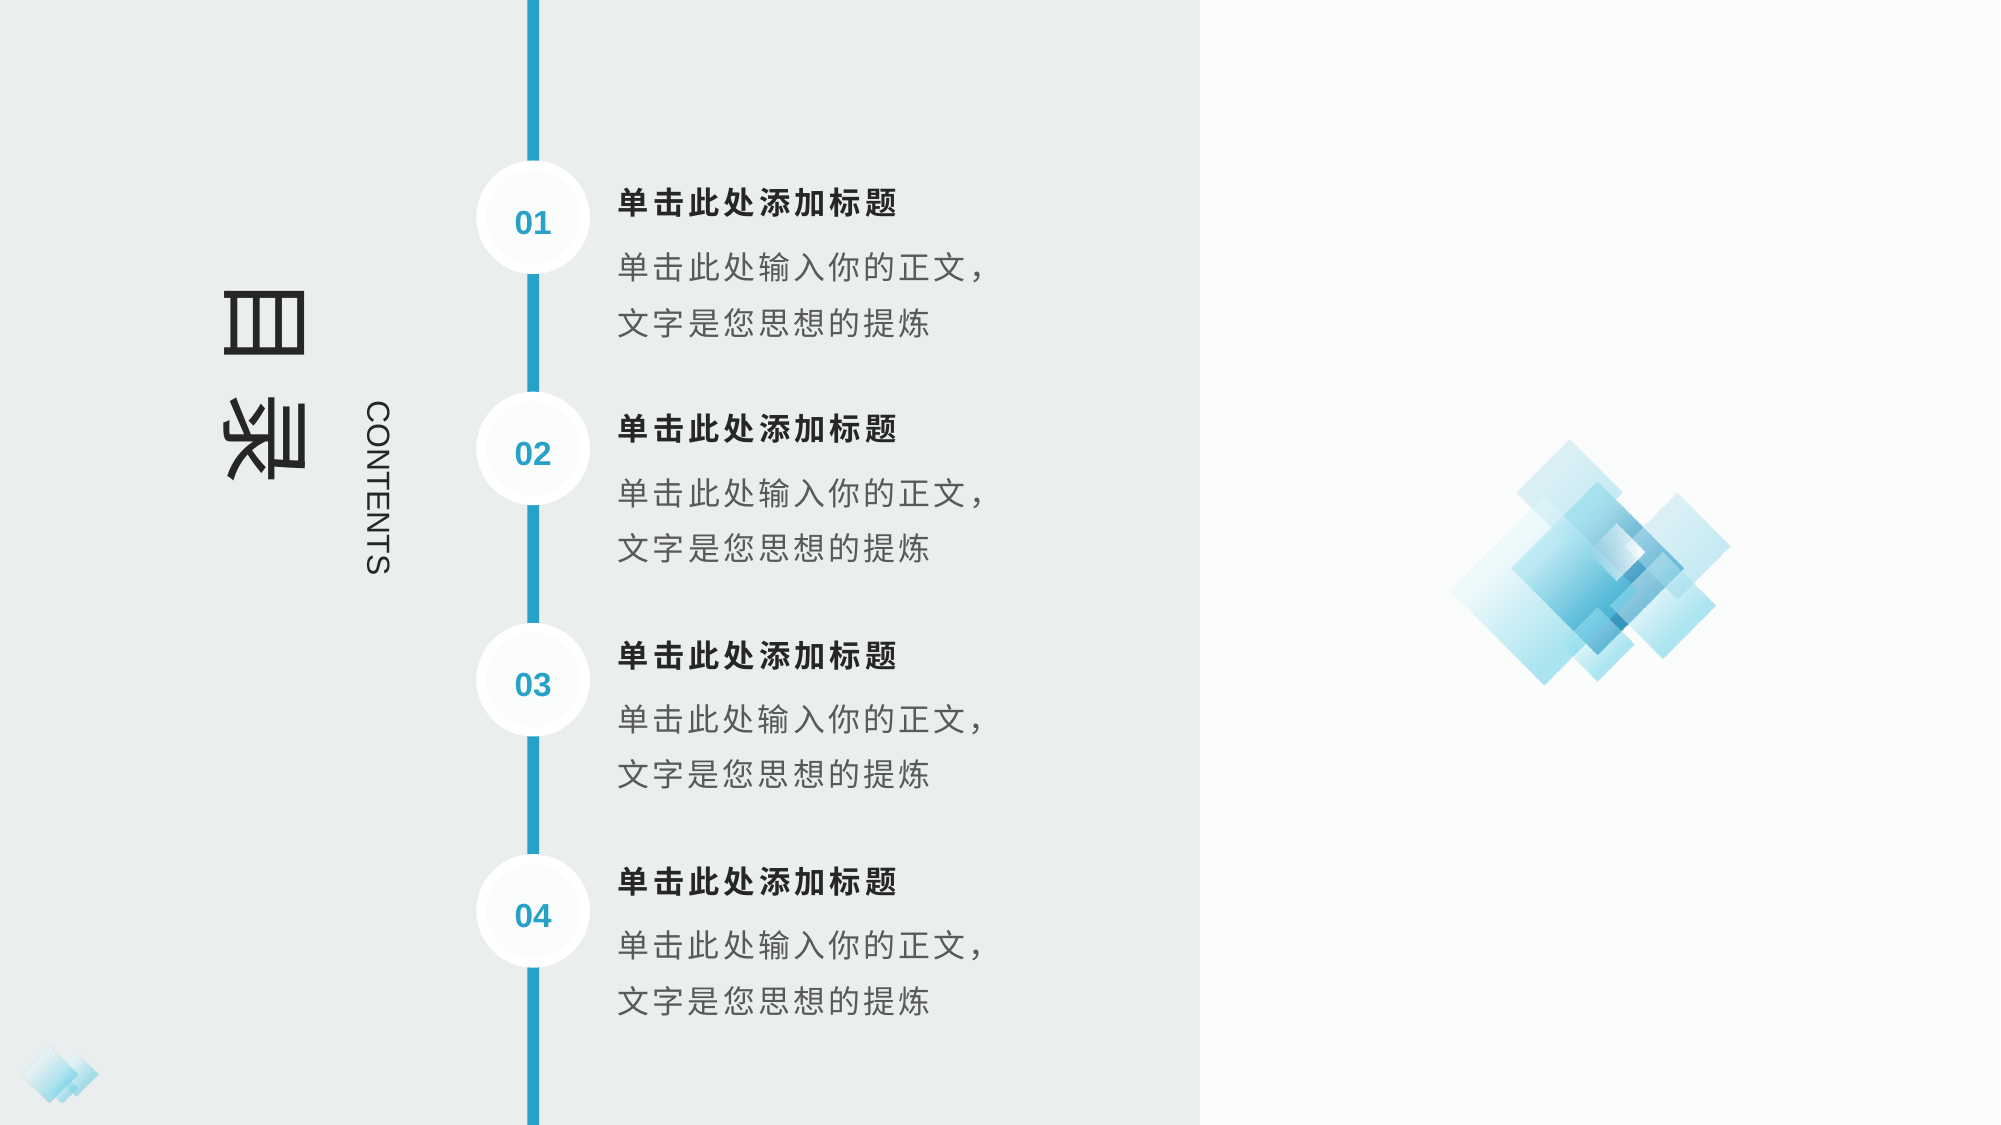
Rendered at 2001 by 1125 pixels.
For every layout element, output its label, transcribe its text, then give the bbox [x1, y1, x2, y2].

text_box 单击此处添加标题 [603, 839, 1004, 903]
text_box [527, 0, 540, 165]
text_box CONTENTS [348, 379, 404, 597]
text_box 目 录 [196, 147, 348, 616]
picture [0, 1024, 119, 1125]
text_box 单击此处添加标题 [603, 161, 1004, 224]
text_box 单击此处添加标题 [603, 387, 1004, 450]
text_box 单击此处输入你的正文，文字是您思想的提炼 [603, 458, 1004, 579]
text_box [527, 501, 540, 627]
text_box [527, 269, 540, 396]
text_box 单击此处添加标题 [603, 613, 1004, 677]
text_box 单击此处输入你的正文，文字是您思想的提炼 [603, 233, 1004, 353]
text_box [527, 963, 540, 1125]
text_box 单击此处输入你的正文，文字是您思想的提炼 [603, 911, 1004, 1032]
text_box 03 [481, 627, 586, 732]
text_box 02 [481, 396, 586, 501]
text_box 01 [481, 165, 586, 270]
text_box 04 [481, 858, 586, 963]
text_box 单击此处输入你的正文，文字是您思想的提炼 [602, 684, 1003, 805]
picture [1230, 359, 1950, 765]
text_box [527, 732, 540, 859]
